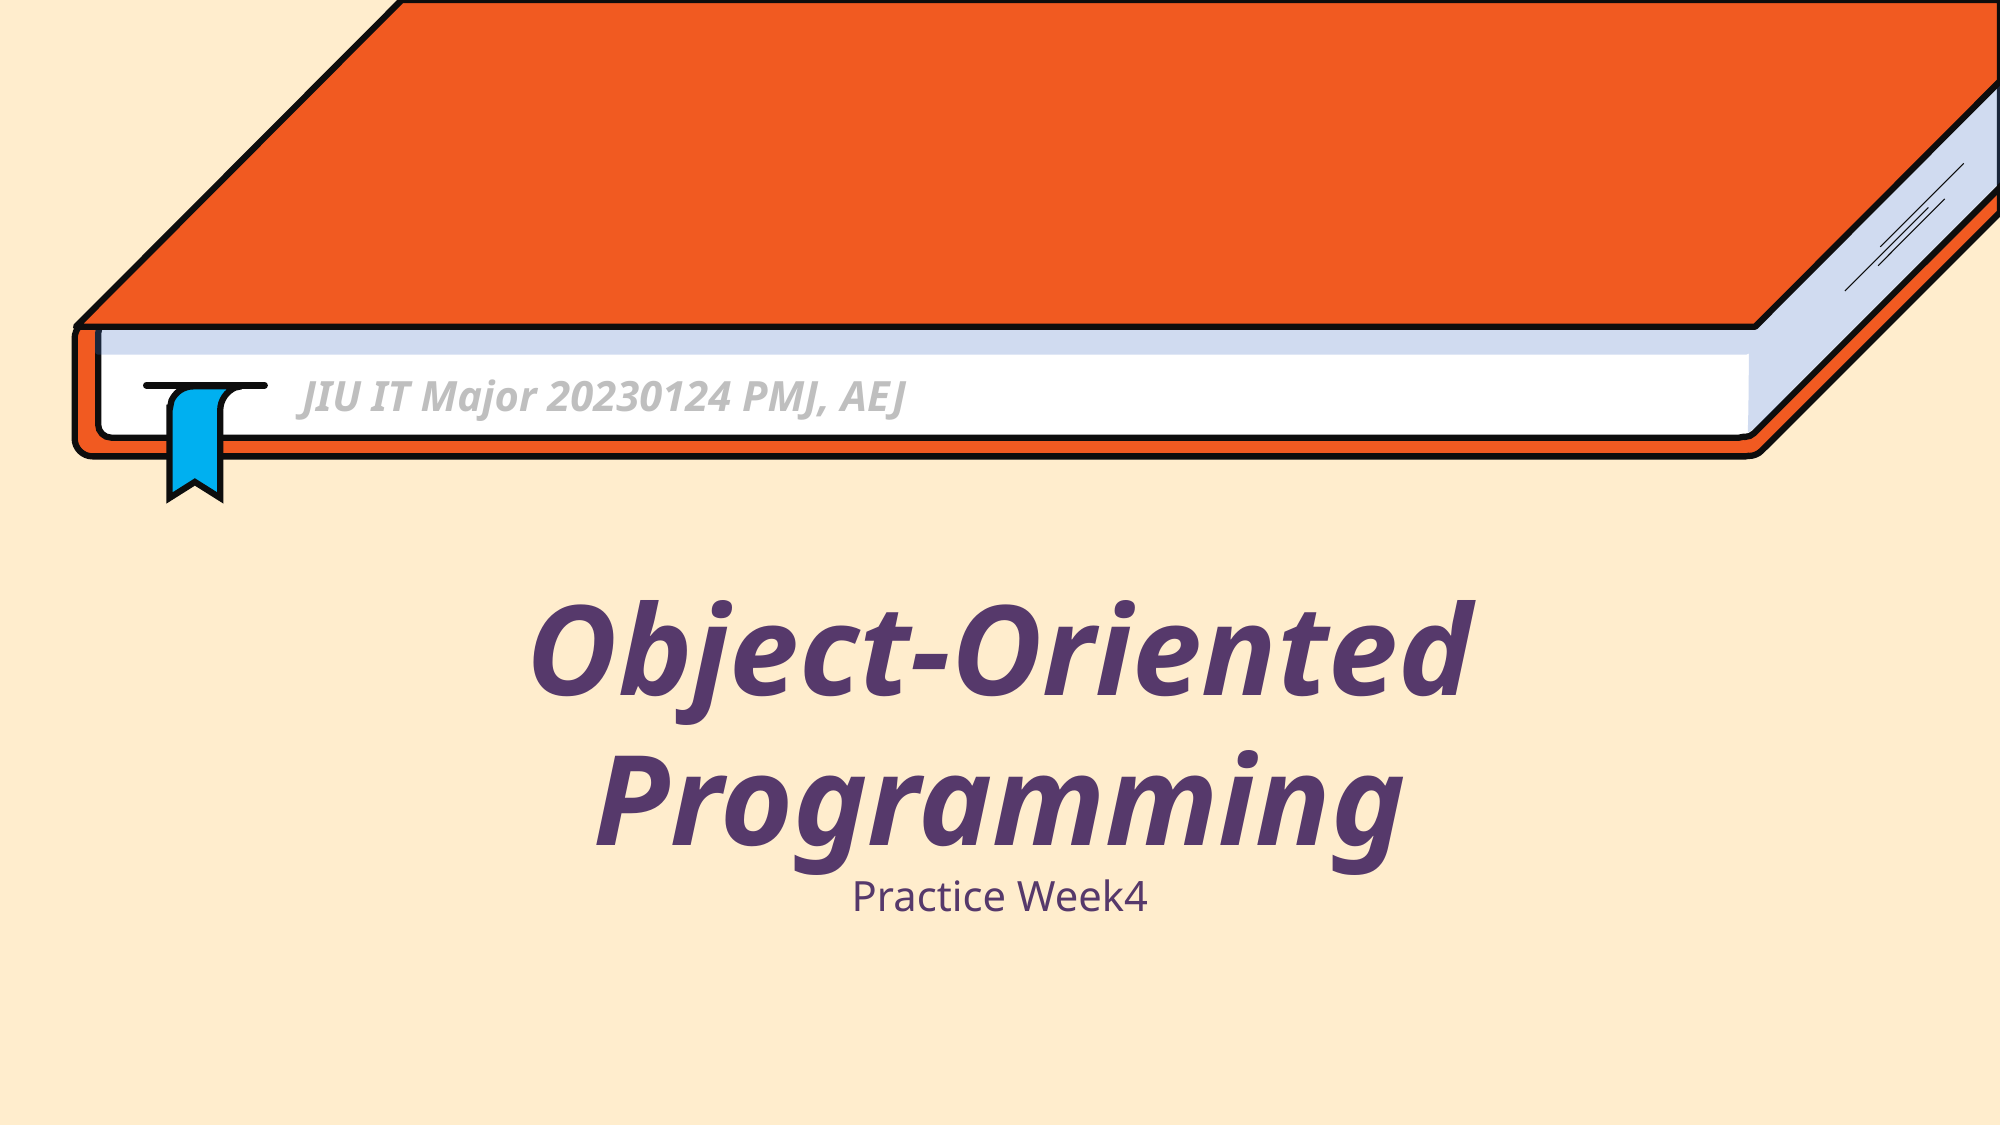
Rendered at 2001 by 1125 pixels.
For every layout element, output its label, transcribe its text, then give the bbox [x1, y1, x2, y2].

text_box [74, 0, 2000, 498]
text_box Object-Oriented Programming Practice Week4 [319, 562, 1681, 928]
